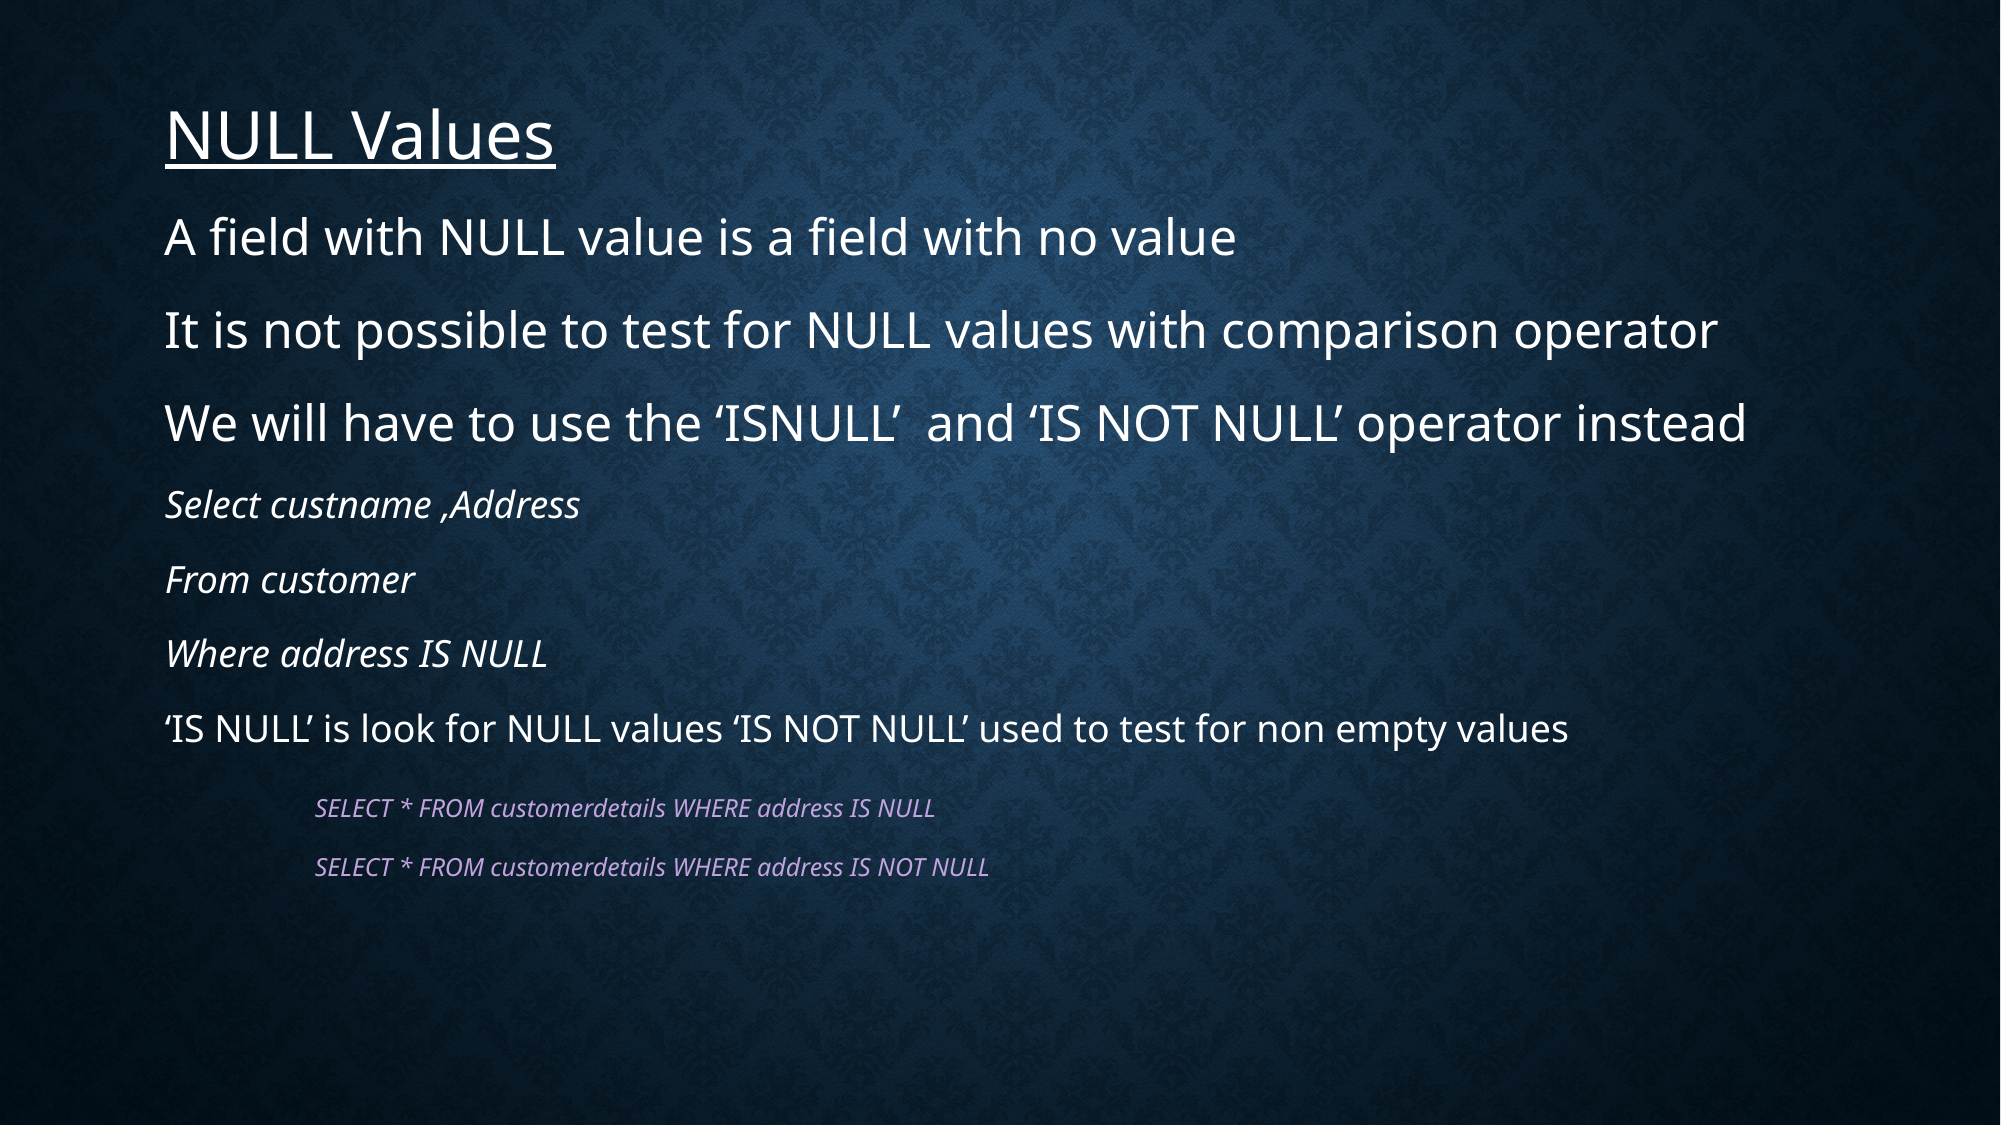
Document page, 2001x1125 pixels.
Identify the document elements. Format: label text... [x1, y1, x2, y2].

list NULL Values A field with NULL value is a field with no value It is not possible to test for NULL values with comparison operator We will have to use the ‘ISNULL’ and ‘IS NOT NULL’ operator instead Select custname ,Address From customer Where address IS NULL ‘IS NULL’ is look for NULL values ‘IS NOT NULL’ used to test for non empty values SELECT * FROM customerdetails WHERE address IS NULL SELECT * FROM customerdetails WHERE address IS NOT NULL [149, 68, 1849, 1026]
